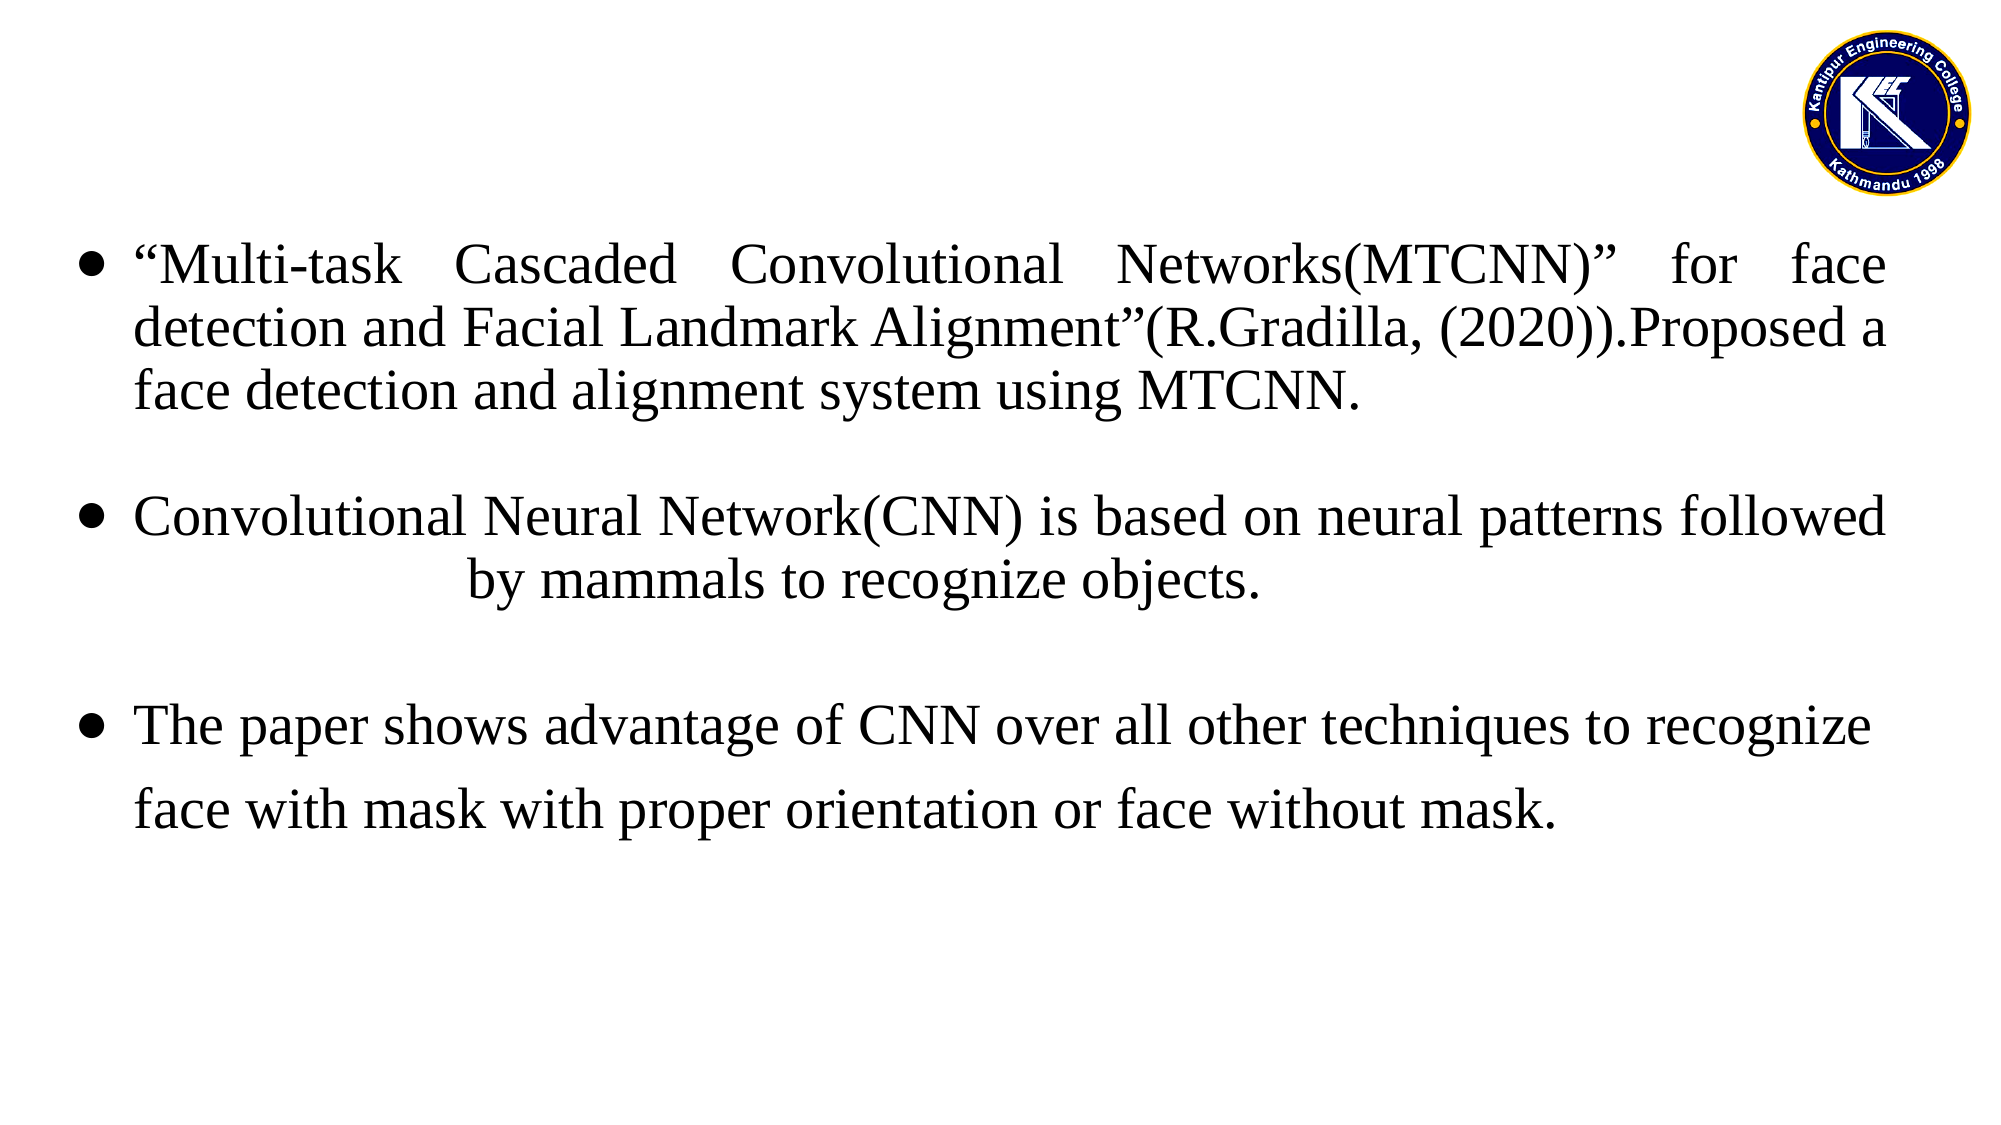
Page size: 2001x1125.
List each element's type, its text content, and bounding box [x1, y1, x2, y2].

picture [1794, 22, 1972, 201]
text_box “Multi-task Cascaded Convolutional Networks(MTCNN)” for face detection and Facial Landmark Alignment”(R.Gradilla, (2020)).Proposed a face detection and alignment system using MTCNN. Convolutional Neural Network(CNN) is based on neural patterns followed by mammals to recognize objects. The paper shows advantage of CNN over all other techniques to recognize face with mask with proper orientation or face without mask. [43, 22, 1904, 941]
